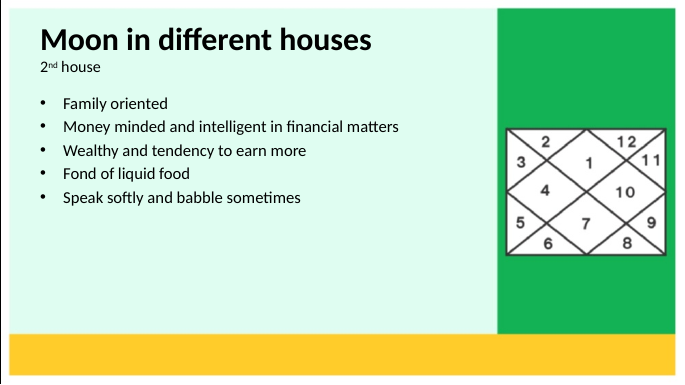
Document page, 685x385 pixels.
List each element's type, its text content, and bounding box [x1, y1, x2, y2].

list Family oriented Money minded and intelligent in financial matters Wealthy and tendency to earn more Fond of liquid food Speak softly and babble sometimes [34, 89, 650, 335]
picture [0, 0, 684, 384]
title Moon in different houses 2nd house [34, 15, 650, 80]
